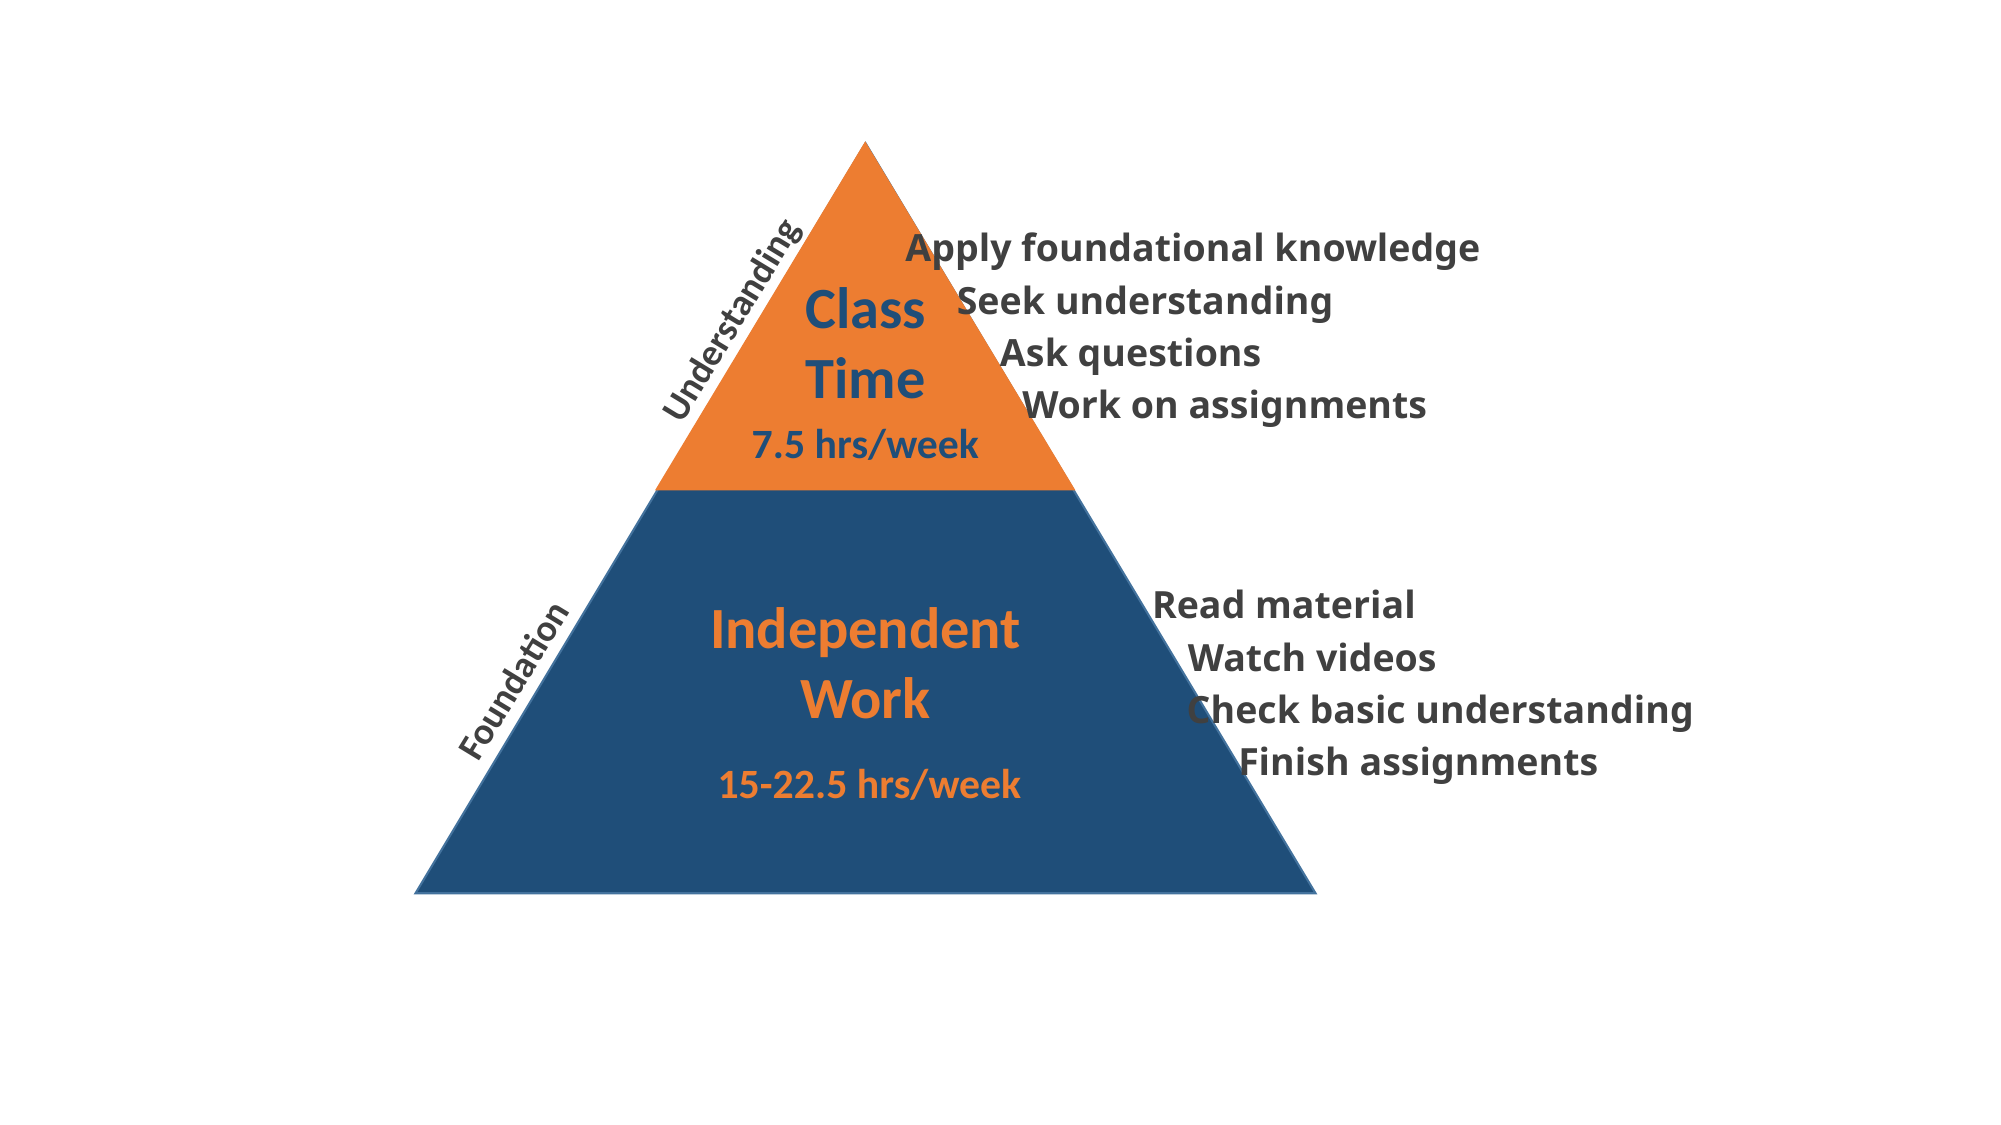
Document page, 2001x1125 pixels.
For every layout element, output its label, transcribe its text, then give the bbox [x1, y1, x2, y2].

text_box Independent Work [695, 582, 1036, 738]
text_box Foundation [432, 575, 591, 784]
text_box Class Time [790, 263, 941, 409]
text_box 15-22.5 hrs/week [702, 749, 1037, 815]
text_box Ask questions [985, 321, 1277, 382]
text_box Understanding [635, 192, 822, 445]
text_box Finish assignments [1223, 730, 1614, 791]
text_box [413, 491, 1318, 895]
text_box Apply foundational knowledge [890, 216, 1496, 277]
text_box Check basic understanding [1171, 678, 1710, 739]
text_box Work on assignments [1007, 373, 1443, 434]
text_box Watch videos [1173, 626, 1452, 678]
text_box [654, 276, 1076, 491]
text_box Seek understanding [942, 269, 1349, 330]
text_box [798, 141, 911, 263]
text_box 7.5 hrs/week [736, 409, 995, 474]
text_box Read material [1137, 573, 1431, 634]
